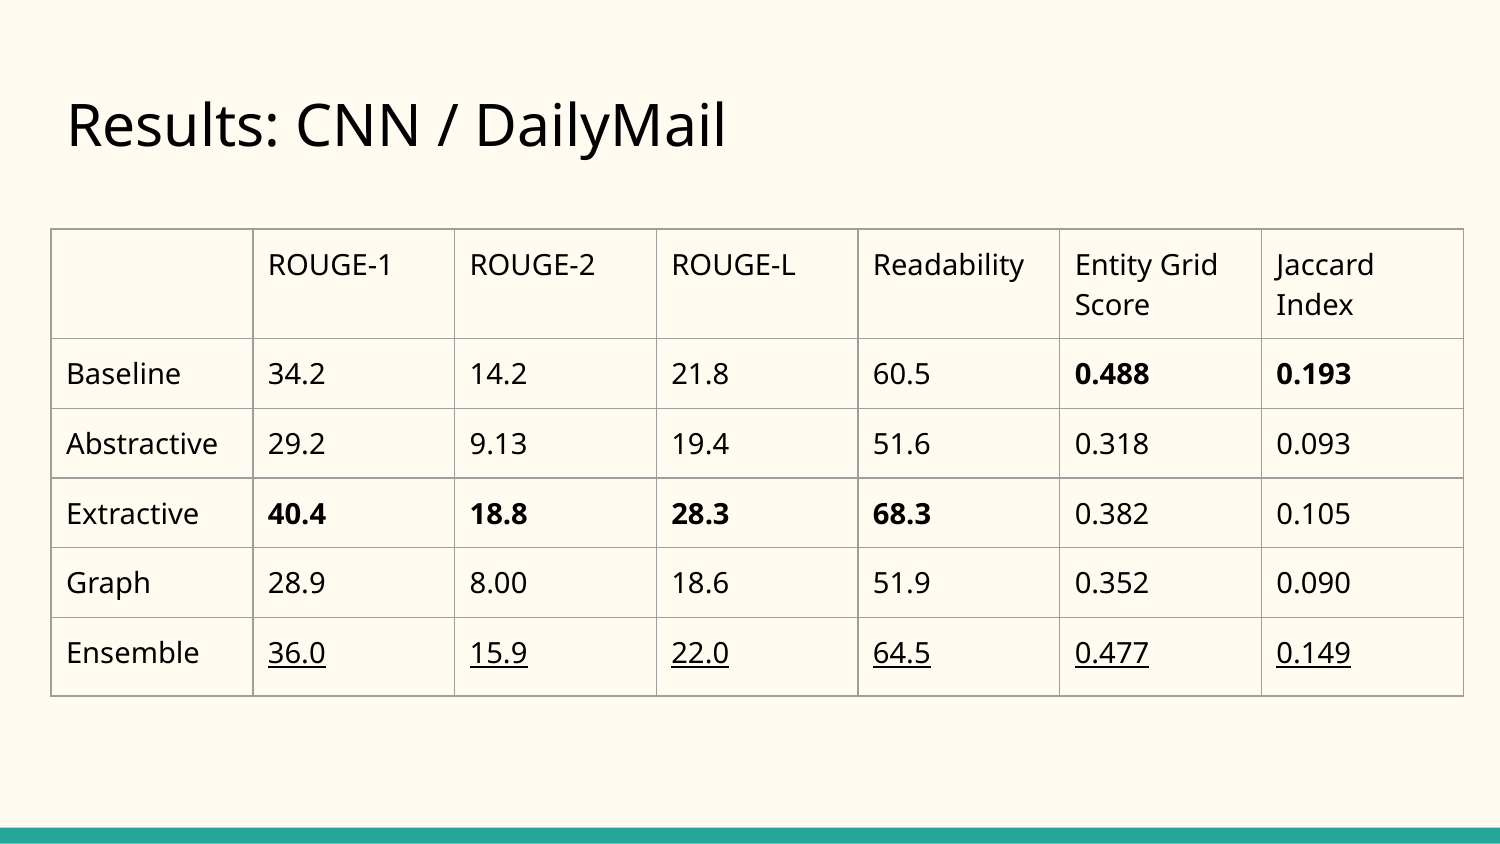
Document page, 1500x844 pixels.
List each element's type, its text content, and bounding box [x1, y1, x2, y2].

table_header Jaccard Index [1262, 230, 1463, 338]
table_cell 28.9 [254, 548, 454, 617]
table_header ROUGE-1 [254, 230, 454, 338]
table_header Entity Grid Score [1060, 230, 1261, 338]
table_cell 0.090 [1262, 548, 1463, 617]
table_cell 22.0 [657, 618, 857, 695]
table_cell 0.093 [1262, 409, 1463, 477]
table_cell 0.488 [1060, 339, 1261, 408]
title Results: CNN / DailyMail [51, 72, 1449, 174]
table_cell 21.8 [657, 339, 857, 408]
table_header [52, 230, 252, 338]
table_header ROUGE-L [657, 230, 857, 338]
table_cell 8.00 [455, 548, 656, 617]
table_cell 36.0 [254, 618, 454, 695]
table_cell 28.3 [657, 479, 857, 547]
table_cell 68.3 [859, 479, 1059, 547]
table_cell 40.4 [254, 479, 454, 547]
table_cell Graph [52, 548, 252, 617]
table_cell Baseline [52, 339, 252, 408]
table_cell 0.477 [1060, 618, 1261, 695]
table_cell 14.2 [455, 339, 656, 408]
table_header ROUGE-2 [455, 230, 656, 338]
table_cell 0.193 [1262, 339, 1463, 408]
table_cell 60.5 [859, 339, 1059, 408]
table_cell 18.6 [657, 548, 857, 617]
table_cell 0.318 [1060, 409, 1261, 477]
table_cell 64.5 [859, 618, 1059, 695]
table_cell 0.382 [1060, 479, 1261, 547]
table_cell 0.149 [1262, 618, 1463, 695]
table_cell 18.8 [455, 479, 656, 547]
table_cell 9.13 [455, 409, 656, 477]
table_cell 15.9 [455, 618, 656, 695]
table_cell 19.4 [657, 409, 857, 477]
table_cell 0.352 [1060, 548, 1261, 617]
table_cell 0.105 [1262, 479, 1463, 547]
table_cell Extractive [52, 479, 252, 547]
table_cell 34.2 [254, 339, 454, 408]
table_cell 29.2 [254, 409, 454, 477]
table_cell Ensemble [52, 618, 252, 695]
table_header Readability [859, 230, 1059, 338]
table_cell Abstractive [52, 409, 252, 477]
table_cell 51.6 [859, 409, 1059, 477]
table_cell 51.9 [859, 548, 1059, 617]
